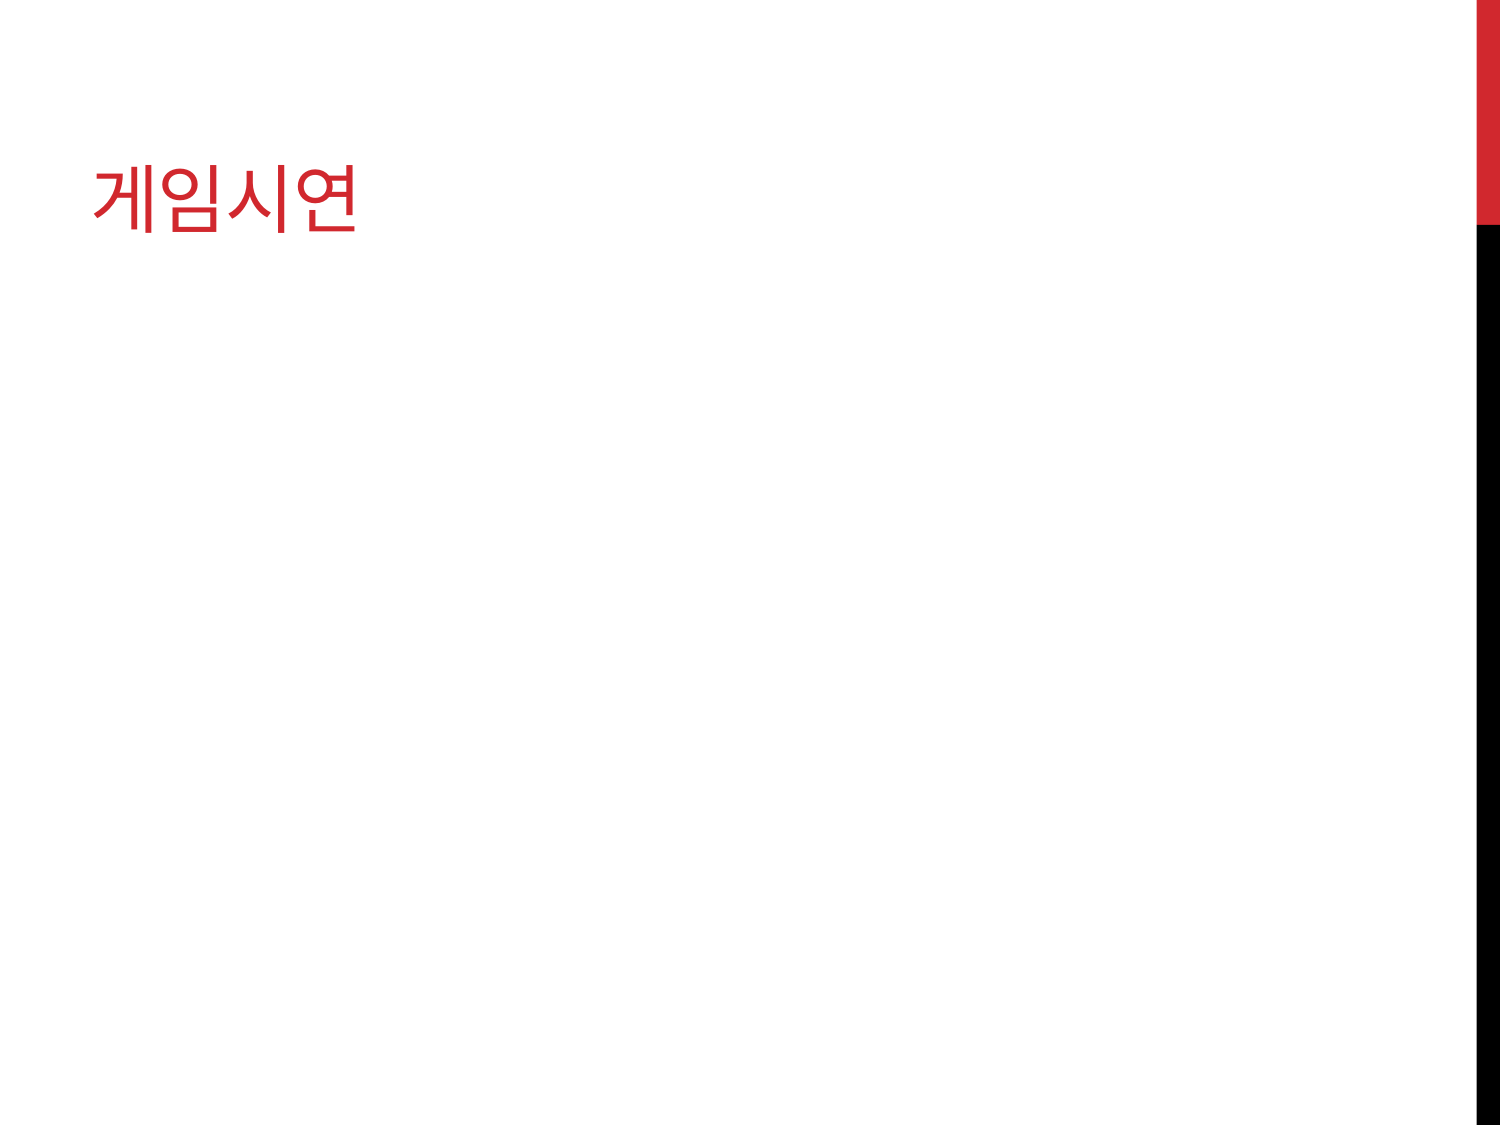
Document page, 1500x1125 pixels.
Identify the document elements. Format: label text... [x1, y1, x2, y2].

title 게임시연 [75, 25, 1025, 250]
